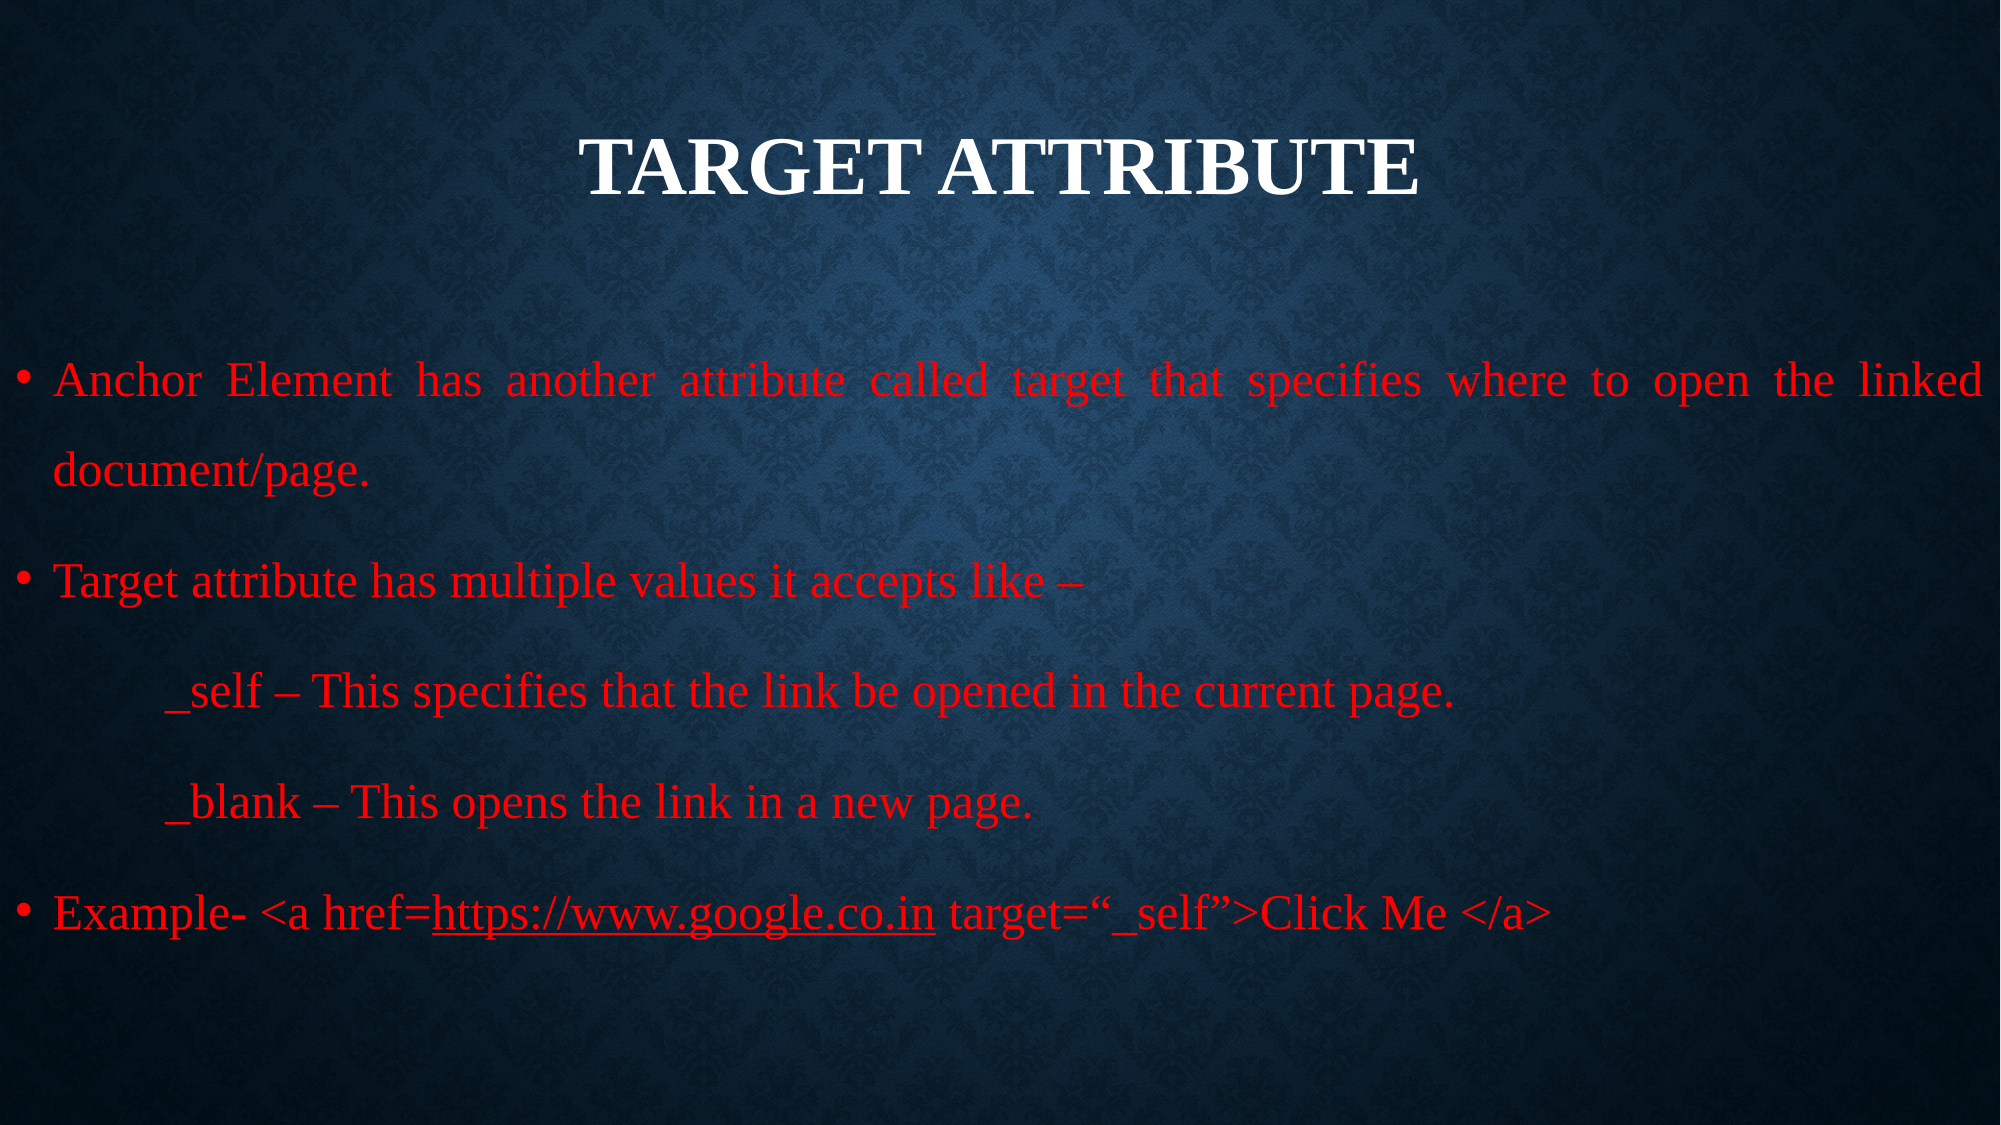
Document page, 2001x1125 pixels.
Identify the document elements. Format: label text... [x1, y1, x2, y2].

list Anchor Element has another attribute called target that specifies where to open the linked document/page. Target attribute has multiple values it accepts like – _self – This specifies that the link be opened in the current page. _blank – This opens the link in a new page. Example- <a href=https://www.google.co.in target=“_self”>Click Me </a> [0, 308, 2000, 1067]
title TARGET ATTRIBUTE [0, 58, 2000, 277]
